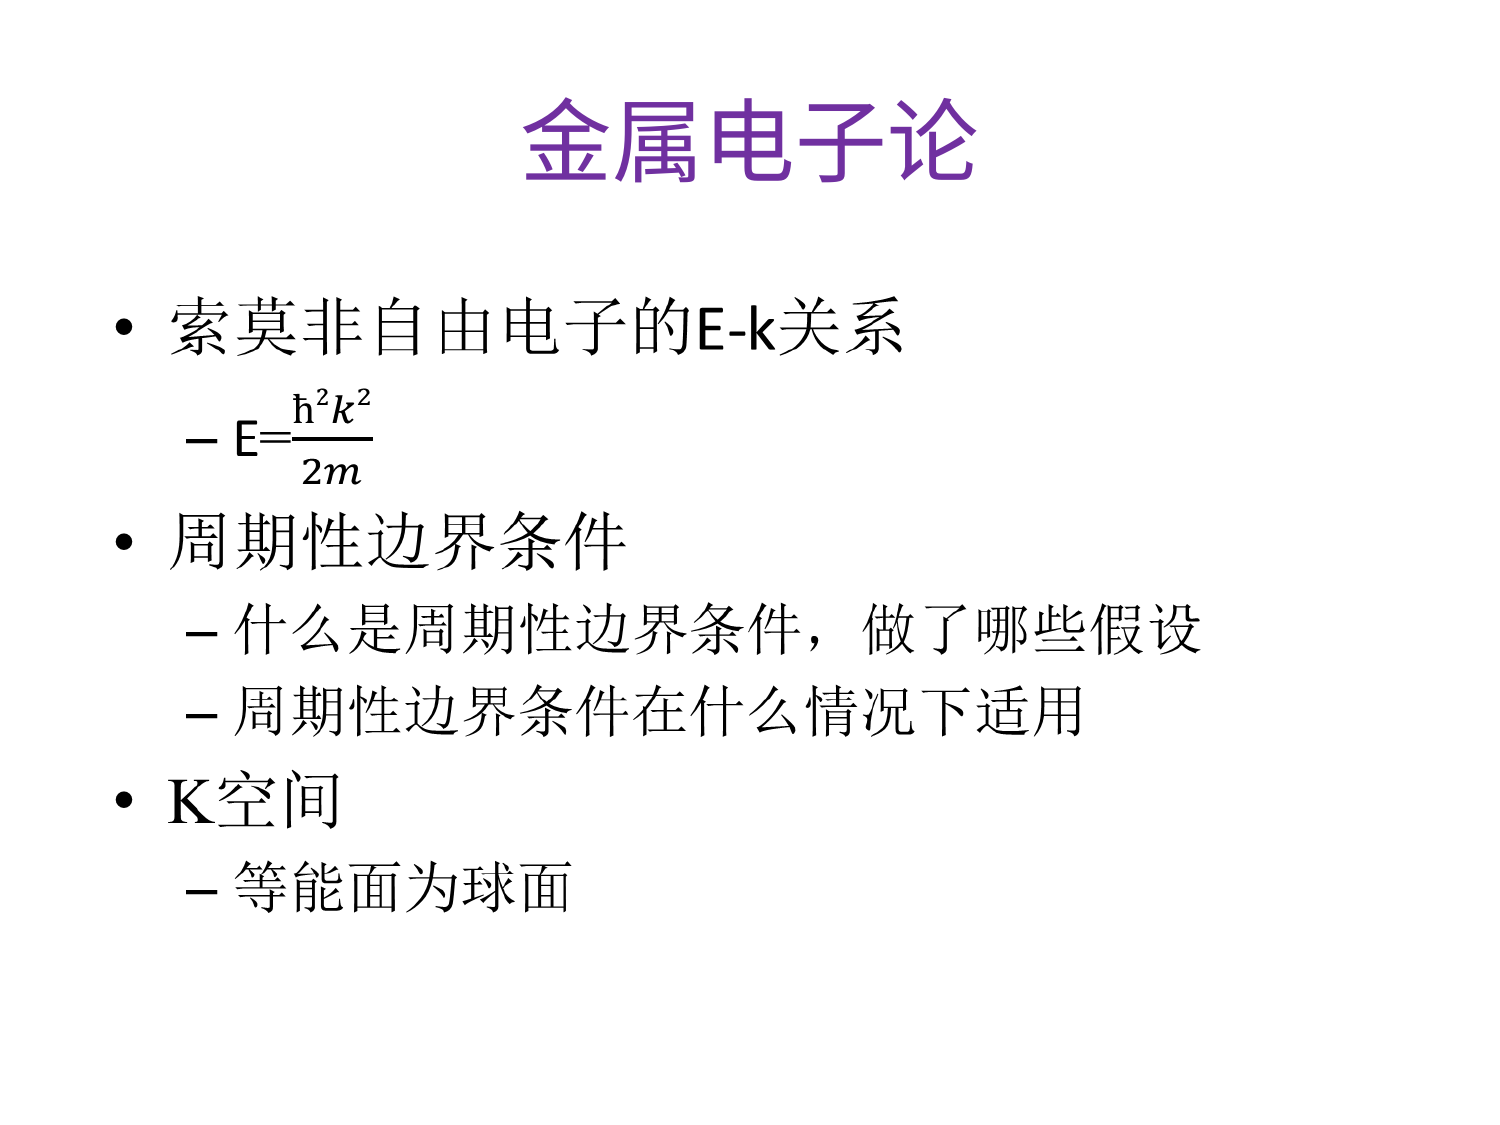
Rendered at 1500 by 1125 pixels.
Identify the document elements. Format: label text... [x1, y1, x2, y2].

list [75, 262, 1425, 1005]
title 金属电子论 [75, 45, 1425, 233]
